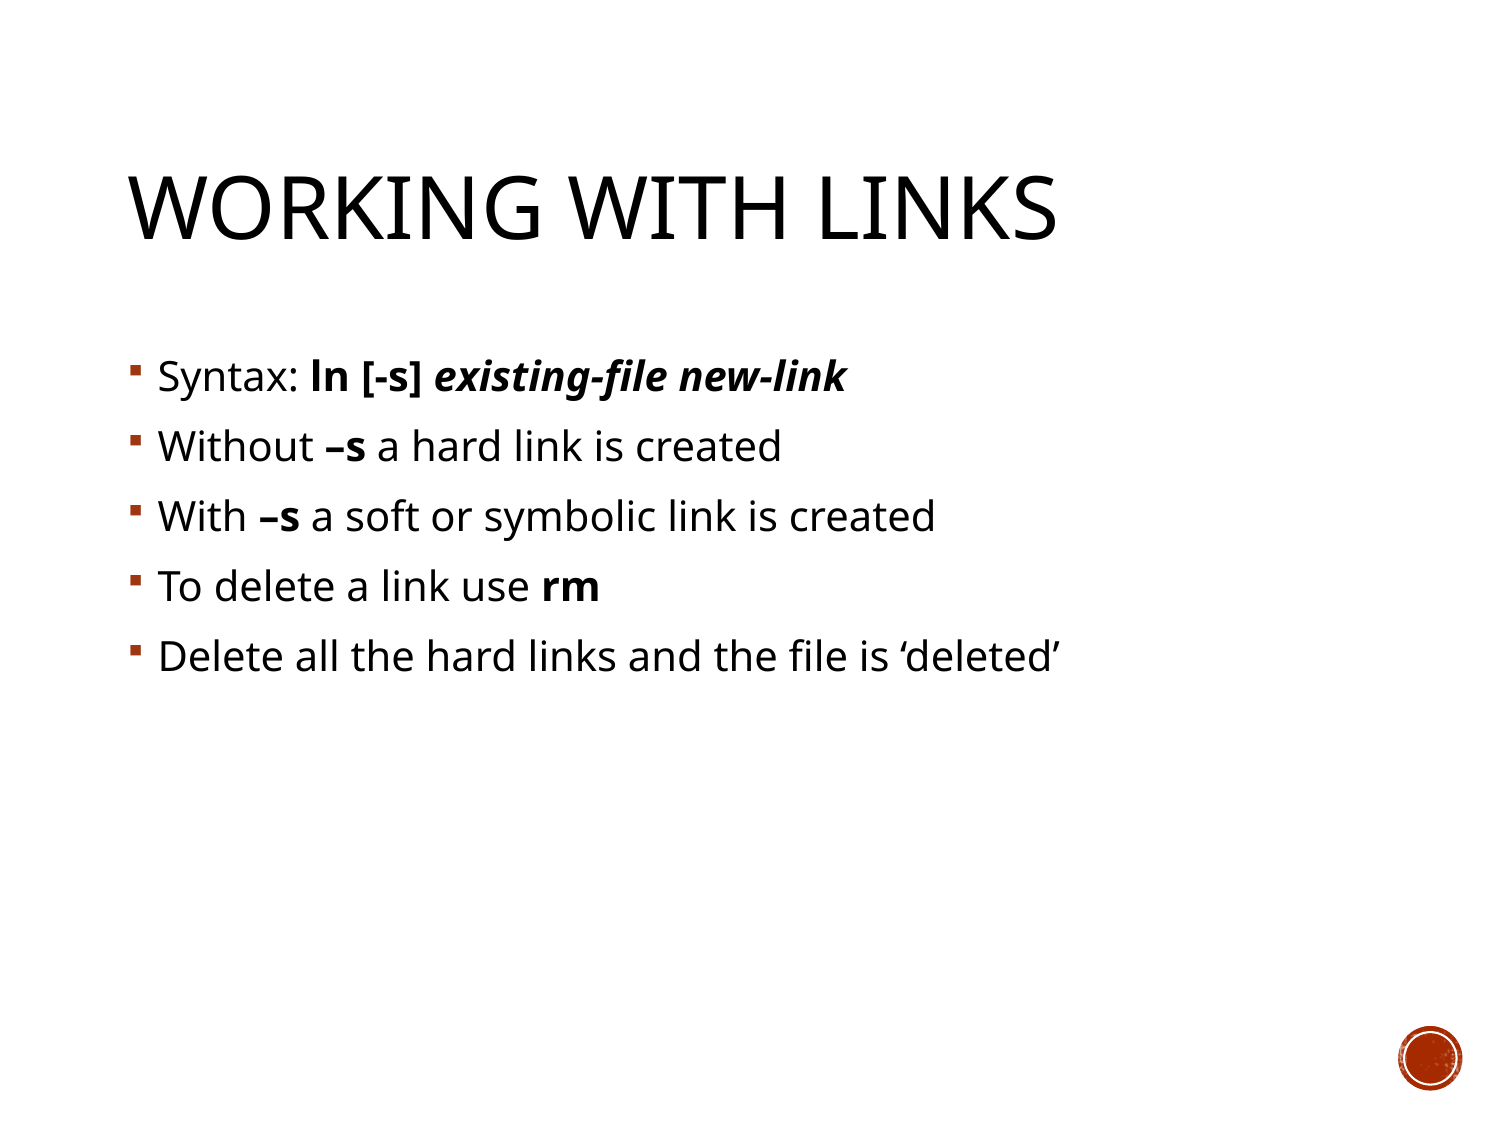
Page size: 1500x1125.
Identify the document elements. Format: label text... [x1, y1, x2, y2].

title Working with Links [112, 79, 1388, 344]
list Syntax: ln [-s] existing-file new-link Without –s a hard link is created With –s a soft or symbolic link is created To delete a link use rm Delete all the hard links and the file is ‘deleted’ [112, 348, 1388, 1013]
